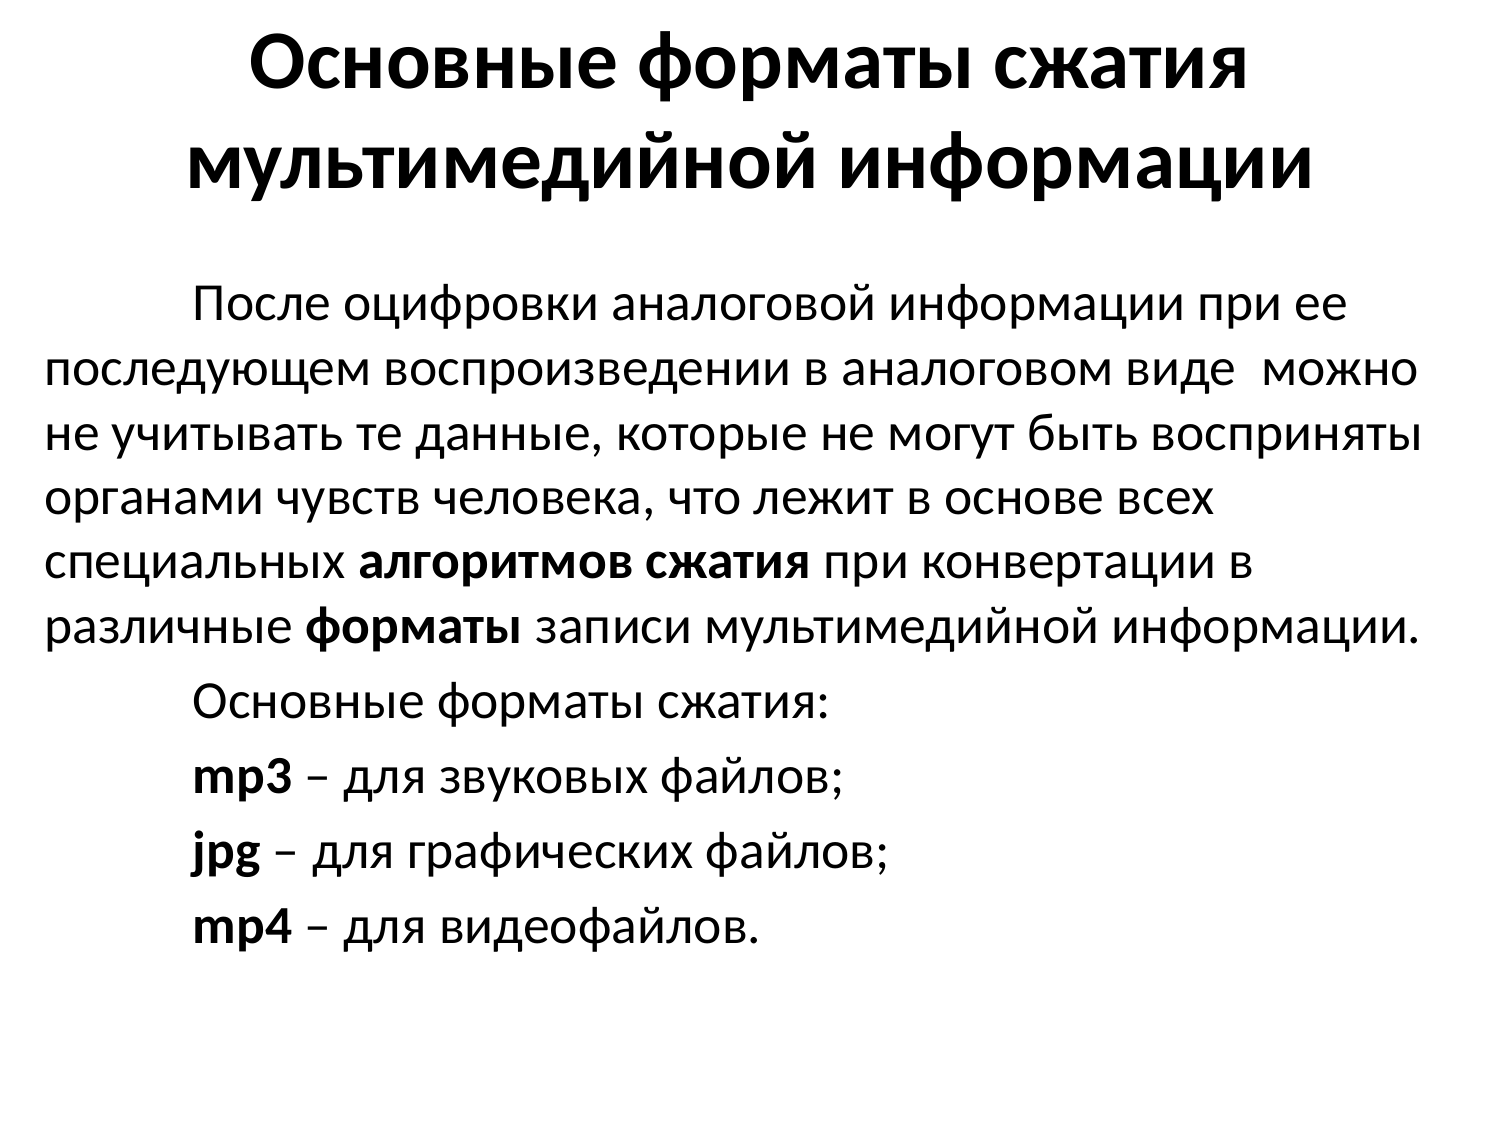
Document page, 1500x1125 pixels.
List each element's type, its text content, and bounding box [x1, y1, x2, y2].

title Основные форматы сжатия мультимедийной информации [0, 0, 1500, 210]
list После оцифровки аналоговой информации при ее последующем воспроизведении в аналоговом виде можно не учитывать те данные, которые не могут быть восприняты органами чувств человека, что лежит в основе всех специальных алгоритмов сжатия при конвертации в различные форматы записи мультимедийной информации. Основные форматы сжатия: mp3 – для звуковых файлов; jpg – для графических файлов; mp4 – для видеофайлов. [29, 255, 1471, 1038]
